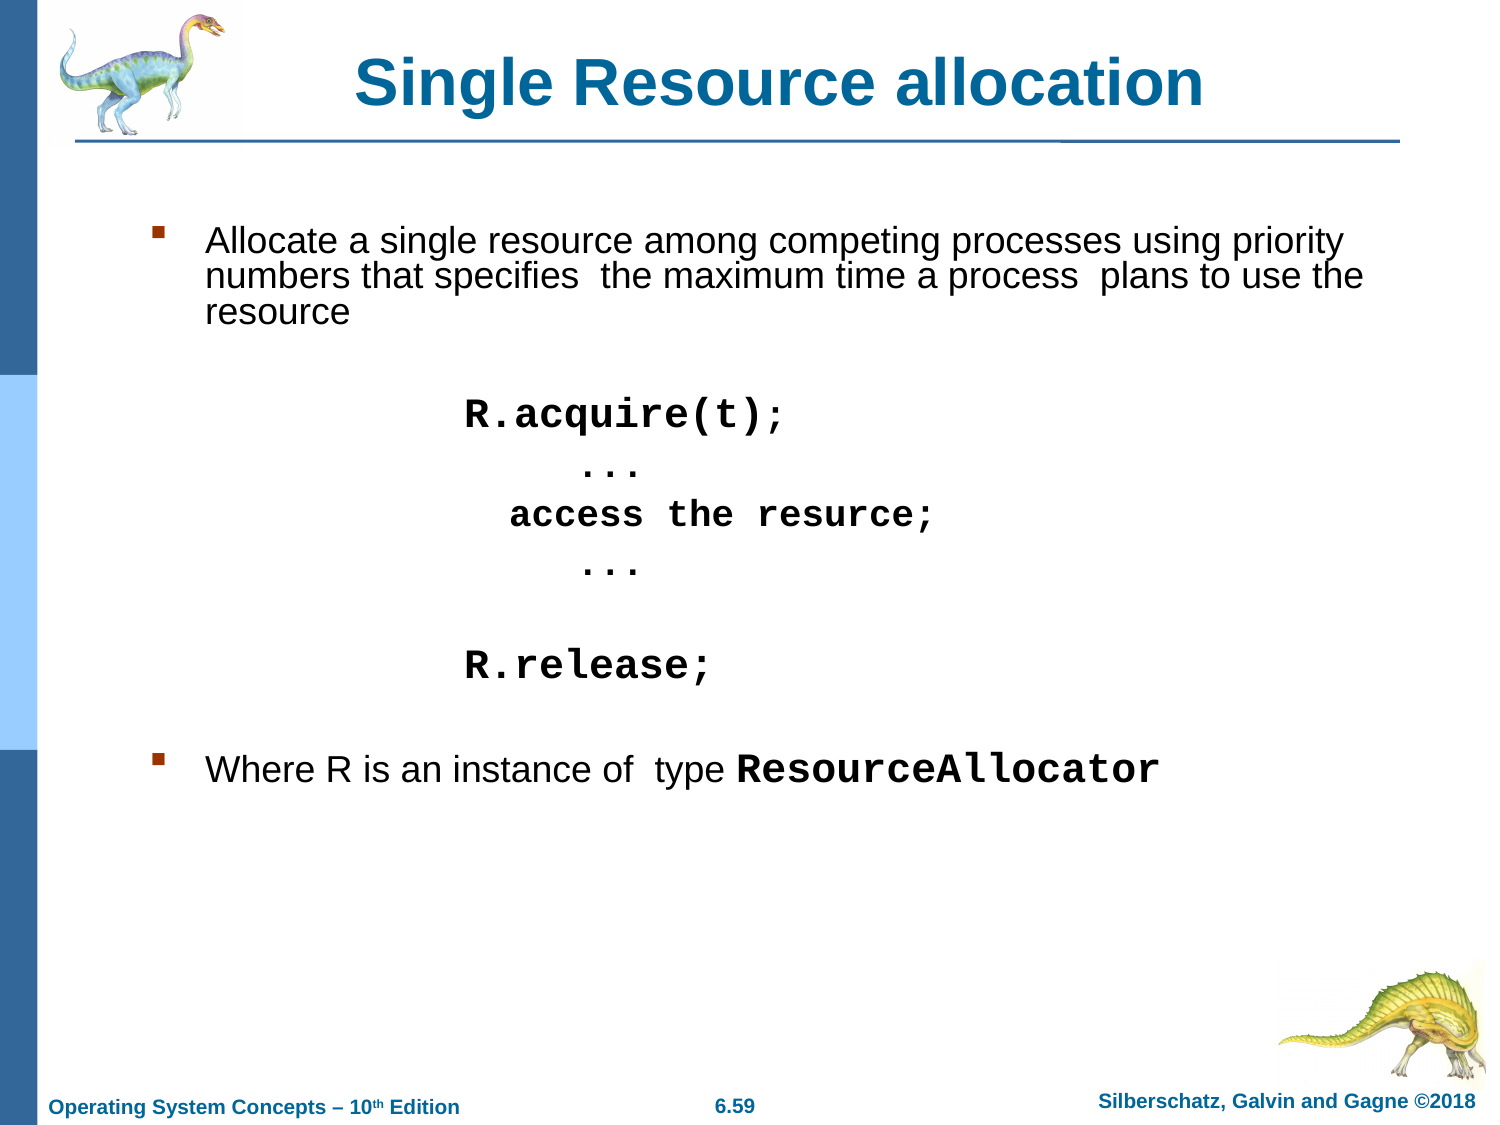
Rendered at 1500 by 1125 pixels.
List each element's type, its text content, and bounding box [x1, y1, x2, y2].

picture [1275, 959, 1486, 1090]
text_box Single Resource allocation [140, 21, 1439, 127]
list Allocate a single resource among competing processes using priority numbers that specifies the maximum time a process plans to use the resource R.acquire(t); ... access the resurce; ... R.release; Where R is an instance of type ResourceAllocator [134, 163, 1399, 991]
picture [46, 0, 243, 149]
